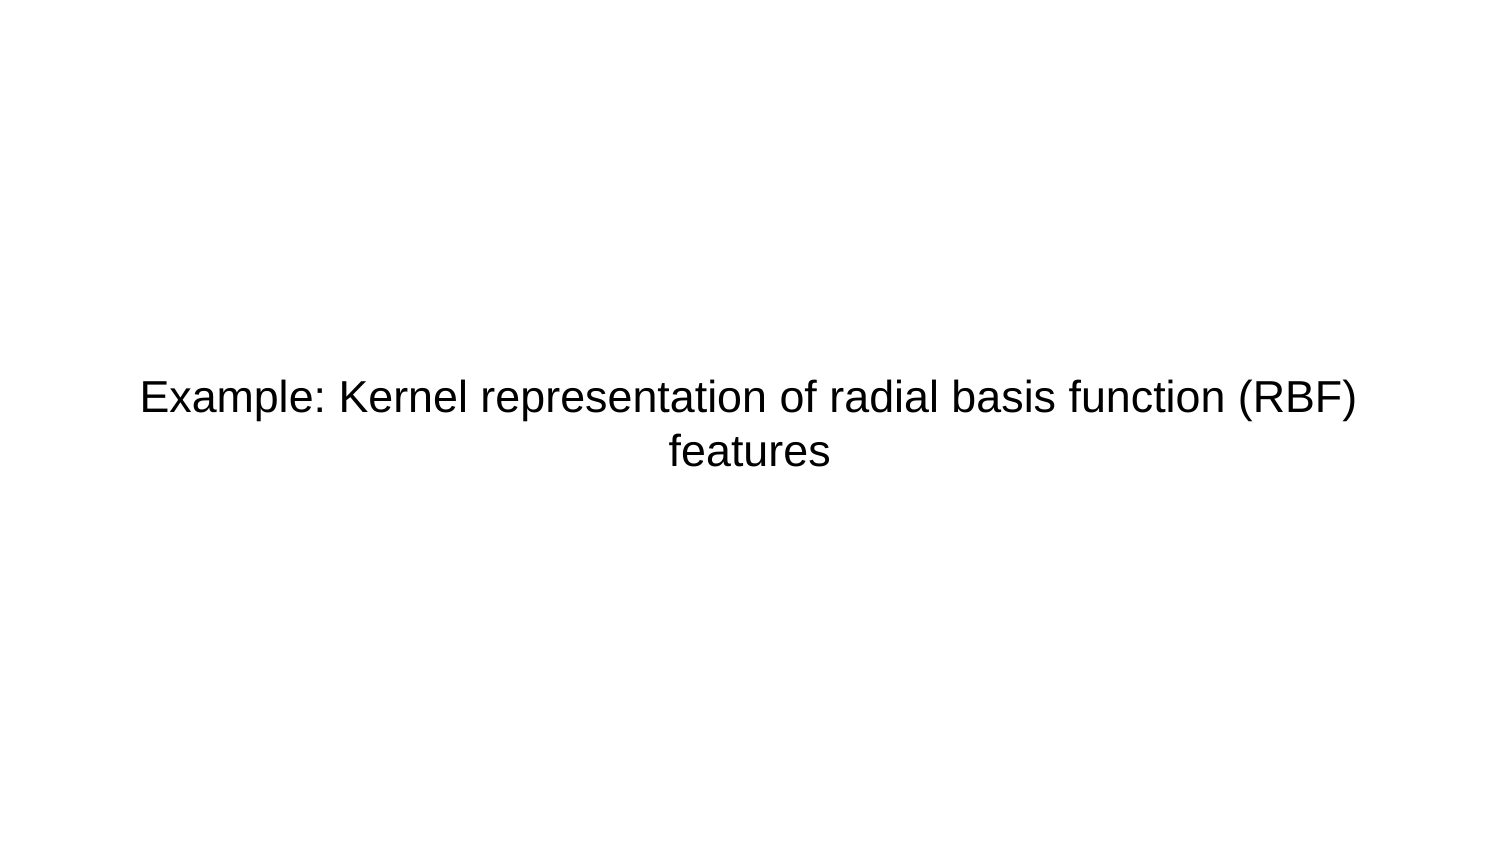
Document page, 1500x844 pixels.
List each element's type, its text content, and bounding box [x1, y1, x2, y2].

title Example: Kernel representation of radial basis function (RBF) features [51, 352, 1449, 491]
